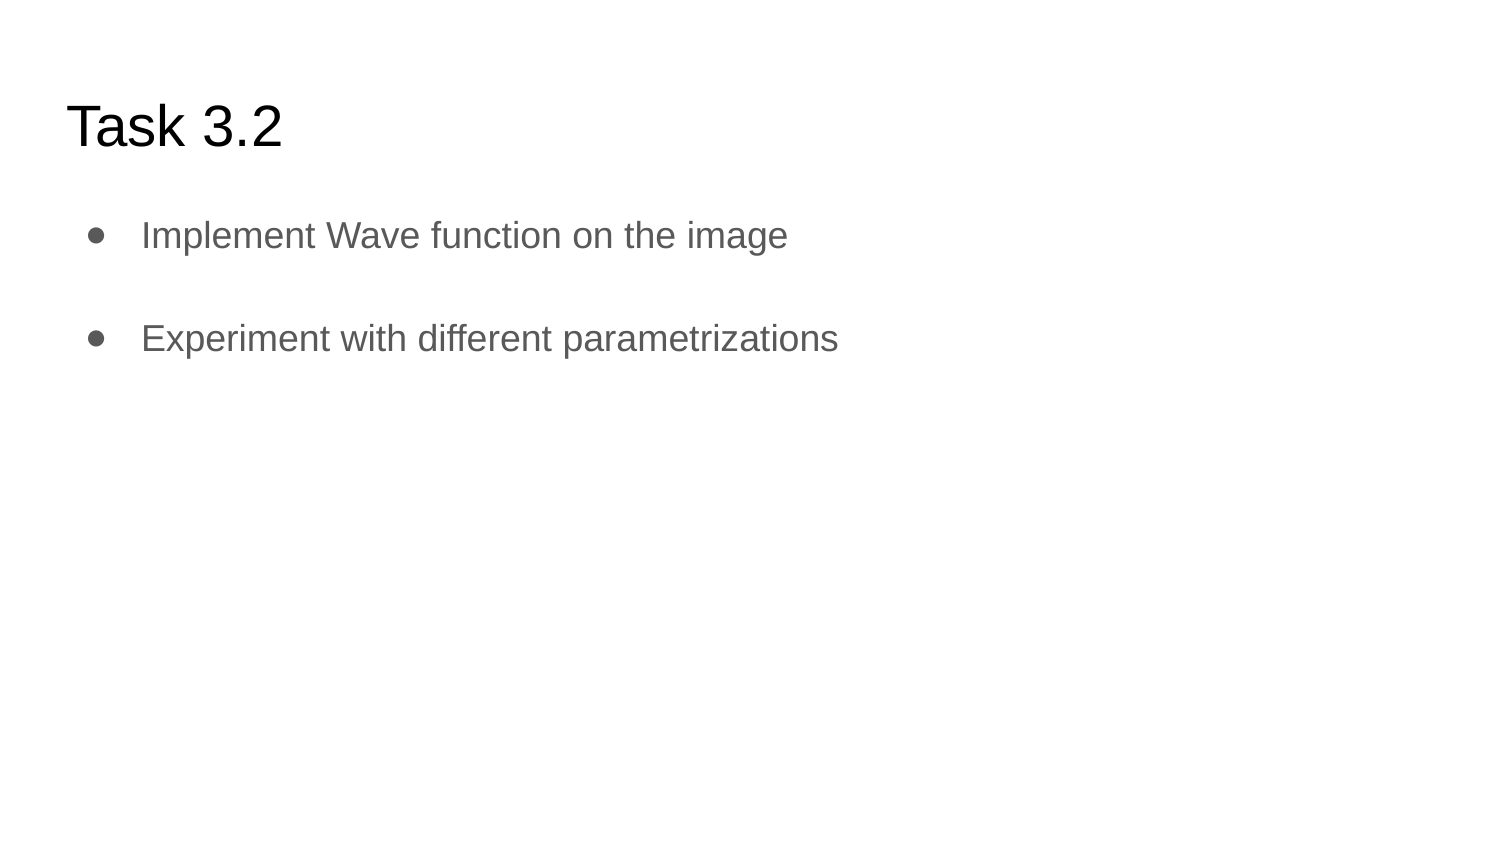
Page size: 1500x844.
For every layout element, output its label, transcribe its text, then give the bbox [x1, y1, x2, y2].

list Implement Wave function on the image Experiment with different parametrizations [51, 189, 1449, 750]
title Task 3.2 [51, 72, 1449, 167]
